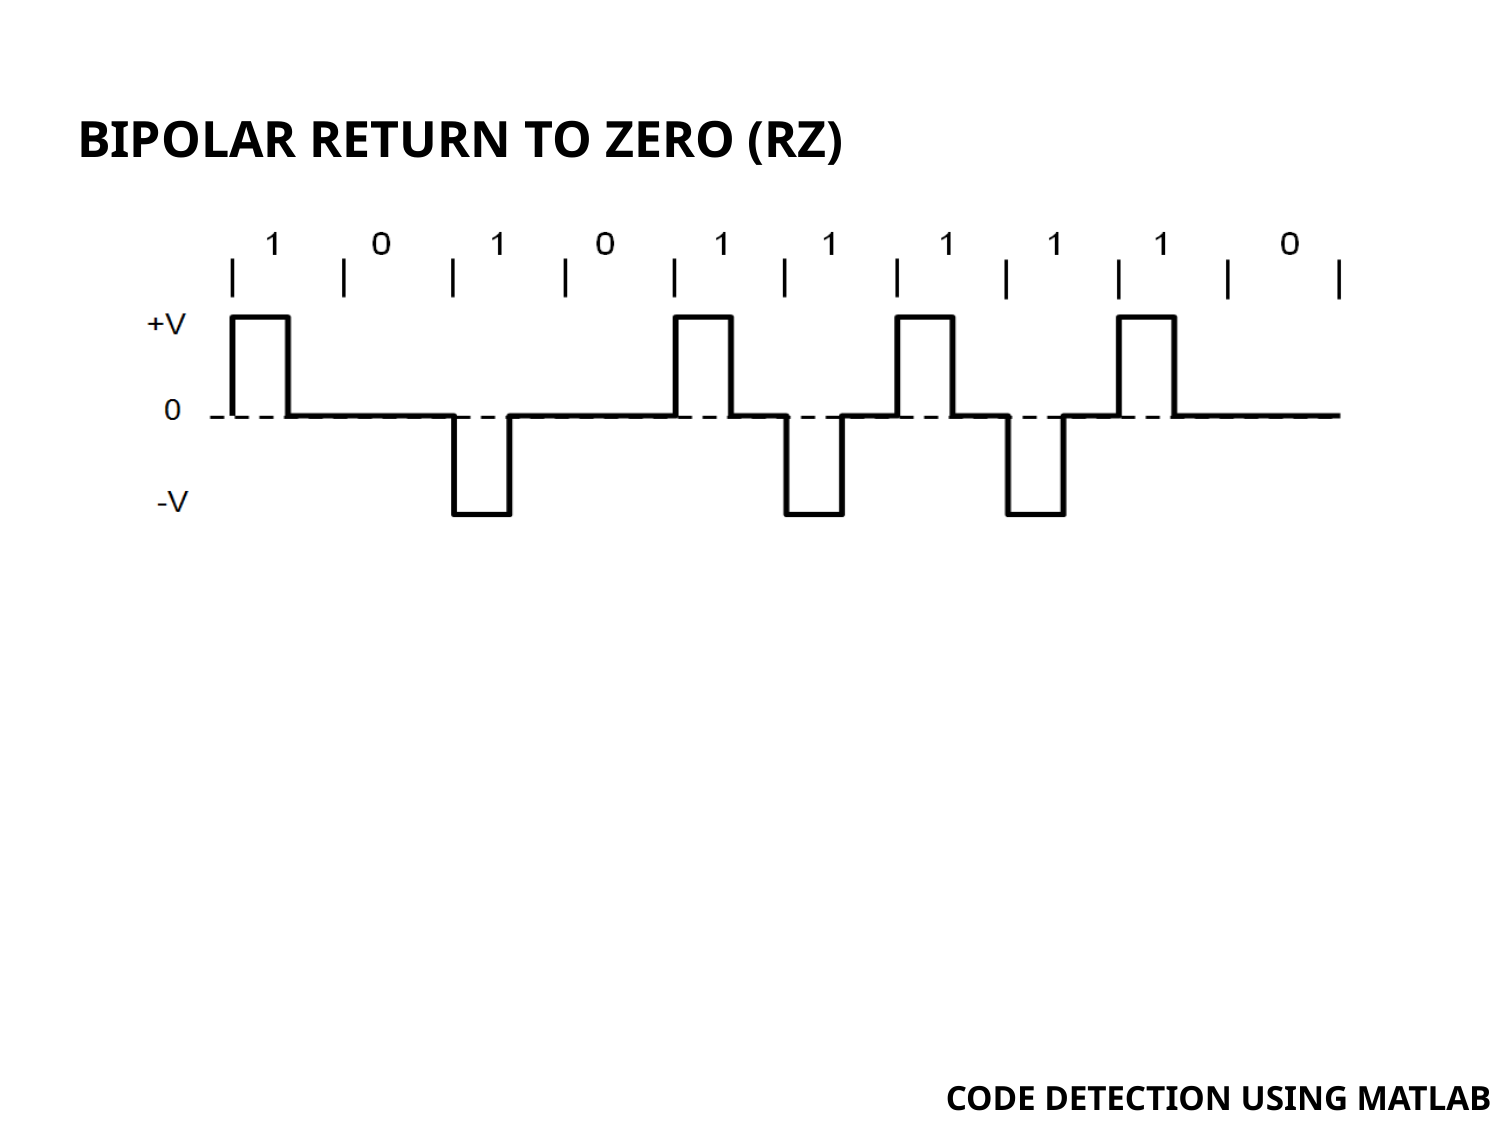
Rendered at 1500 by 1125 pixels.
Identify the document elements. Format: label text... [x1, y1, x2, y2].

text_box CODE DETECTION USING MATLAB [931, 1069, 1500, 1125]
picture [137, 209, 1369, 538]
text_box BIPOLAR RETURN TO ZERO (RZ) [62, 99, 1175, 175]
